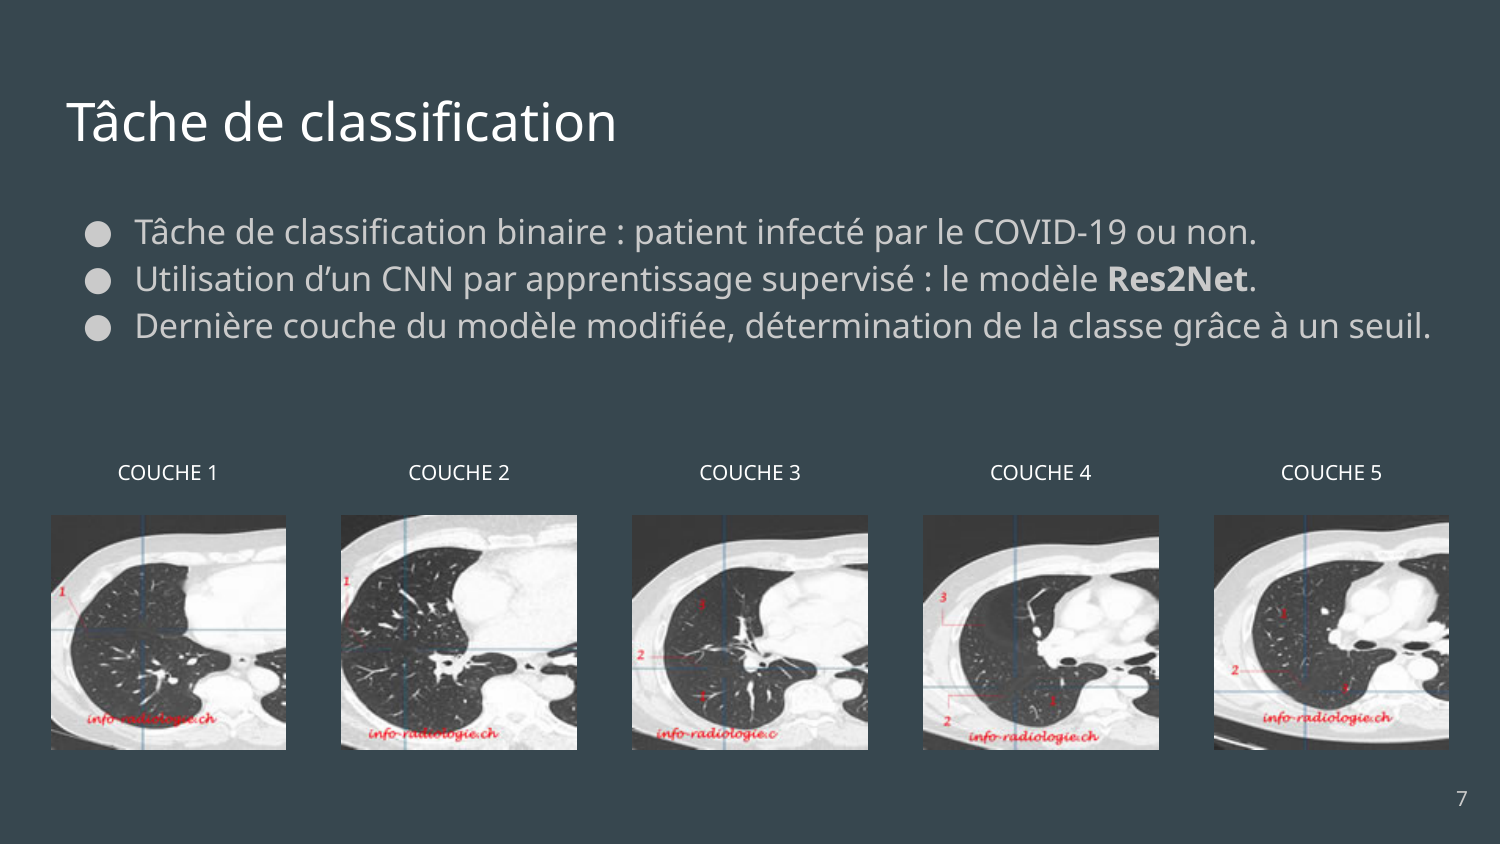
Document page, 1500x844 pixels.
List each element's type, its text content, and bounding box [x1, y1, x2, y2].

picture [50, 514, 286, 750]
title Tâche de classification [51, 72, 1449, 167]
text_box COUCHE 3 [680, 444, 820, 494]
picture [632, 514, 868, 750]
slide_number ‹#› [1392, 767, 1483, 833]
picture [923, 514, 1159, 750]
list Tâche de classification binaire : patient infecté par le COVID-19 ou non. Utilisation d’un CNN par apprentissage supervisé : le modèle Res2Net. Dernière couche du modèle modifiée, détermination de la classe grâce à un seuil. [51, 189, 1449, 393]
text_box COUCHE 2 [390, 444, 529, 494]
text_box COUCHE 5 [1262, 444, 1401, 494]
text_box COUCHE 4 [971, 444, 1110, 494]
picture [341, 514, 577, 750]
picture [1214, 514, 1450, 750]
text_box COUCHE 1 [99, 444, 238, 494]
